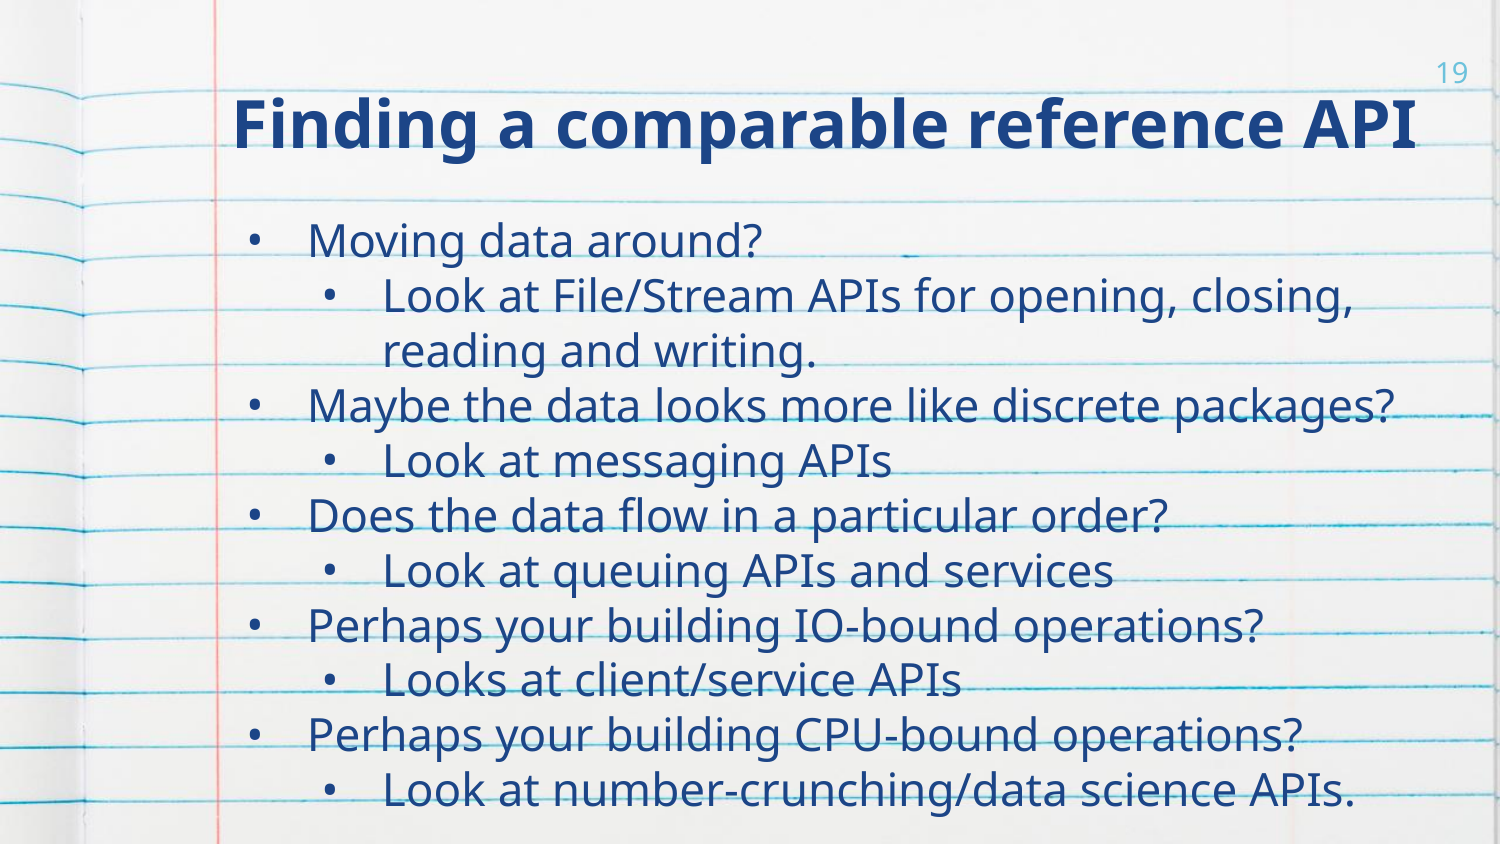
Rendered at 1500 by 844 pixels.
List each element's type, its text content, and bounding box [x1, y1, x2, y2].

list Moving data around? Look at File/Stream APIs for opening, closing, reading and writing. Maybe the data looks more like discrete packages? Look at messaging APIs Does the data flow in a particular order? Look at queuing APIs and services Perhaps your building IO-bound operations? Looks at client/service APIs Perhaps your building CPU-bound operations? Look at number-crunching/data science APIs. [231, 211, 1444, 743]
title Finding a comparable reference API [231, 21, 1425, 162]
slide_number 19 [1378, 41, 1469, 107]
picture [0, 0, 1500, 844]
